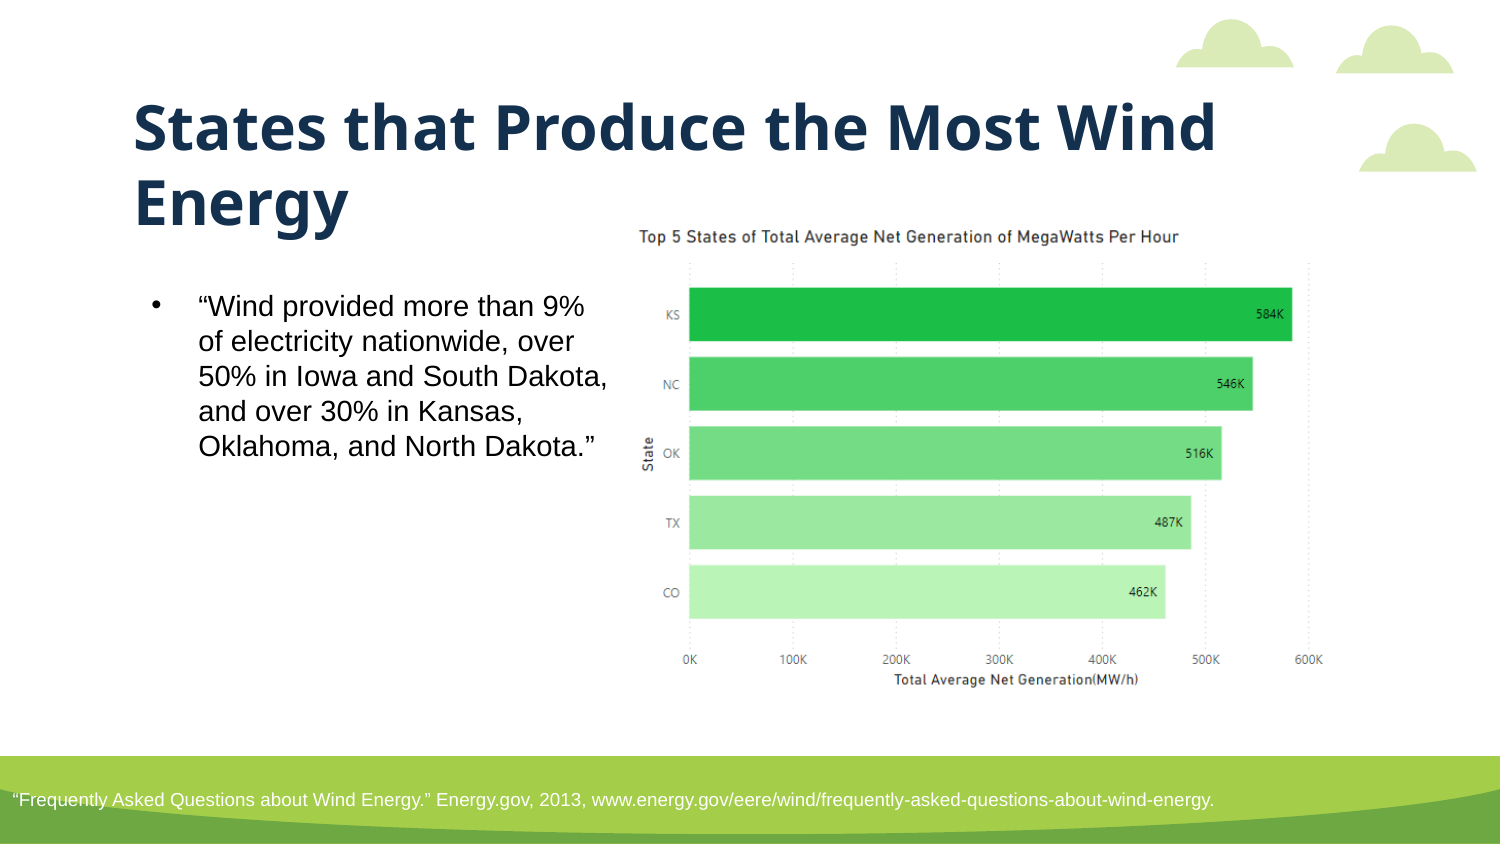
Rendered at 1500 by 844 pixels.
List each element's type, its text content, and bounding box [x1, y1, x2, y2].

text_box “Wind provided more than 9% of electricity nationwide, over 50% in Iowa and South Dakota, and over 30% in Kansas, Oklahoma, and North Dakota.” [136, 279, 619, 470]
text_box [1336, 25, 1454, 74]
title States that Produce the Most Wind Energy [118, 72, 1382, 167]
text_box “Frequently Asked Questions about Wind Energy.” Energy.gov, 2013, www.energy.gov/eere/wind/frequently-asked-questions-about-wind-energy. [87, 787, 1229, 811]
picture [624, 221, 1383, 704]
text_box [1358, 123, 1477, 172]
text_box [1176, 19, 1294, 68]
